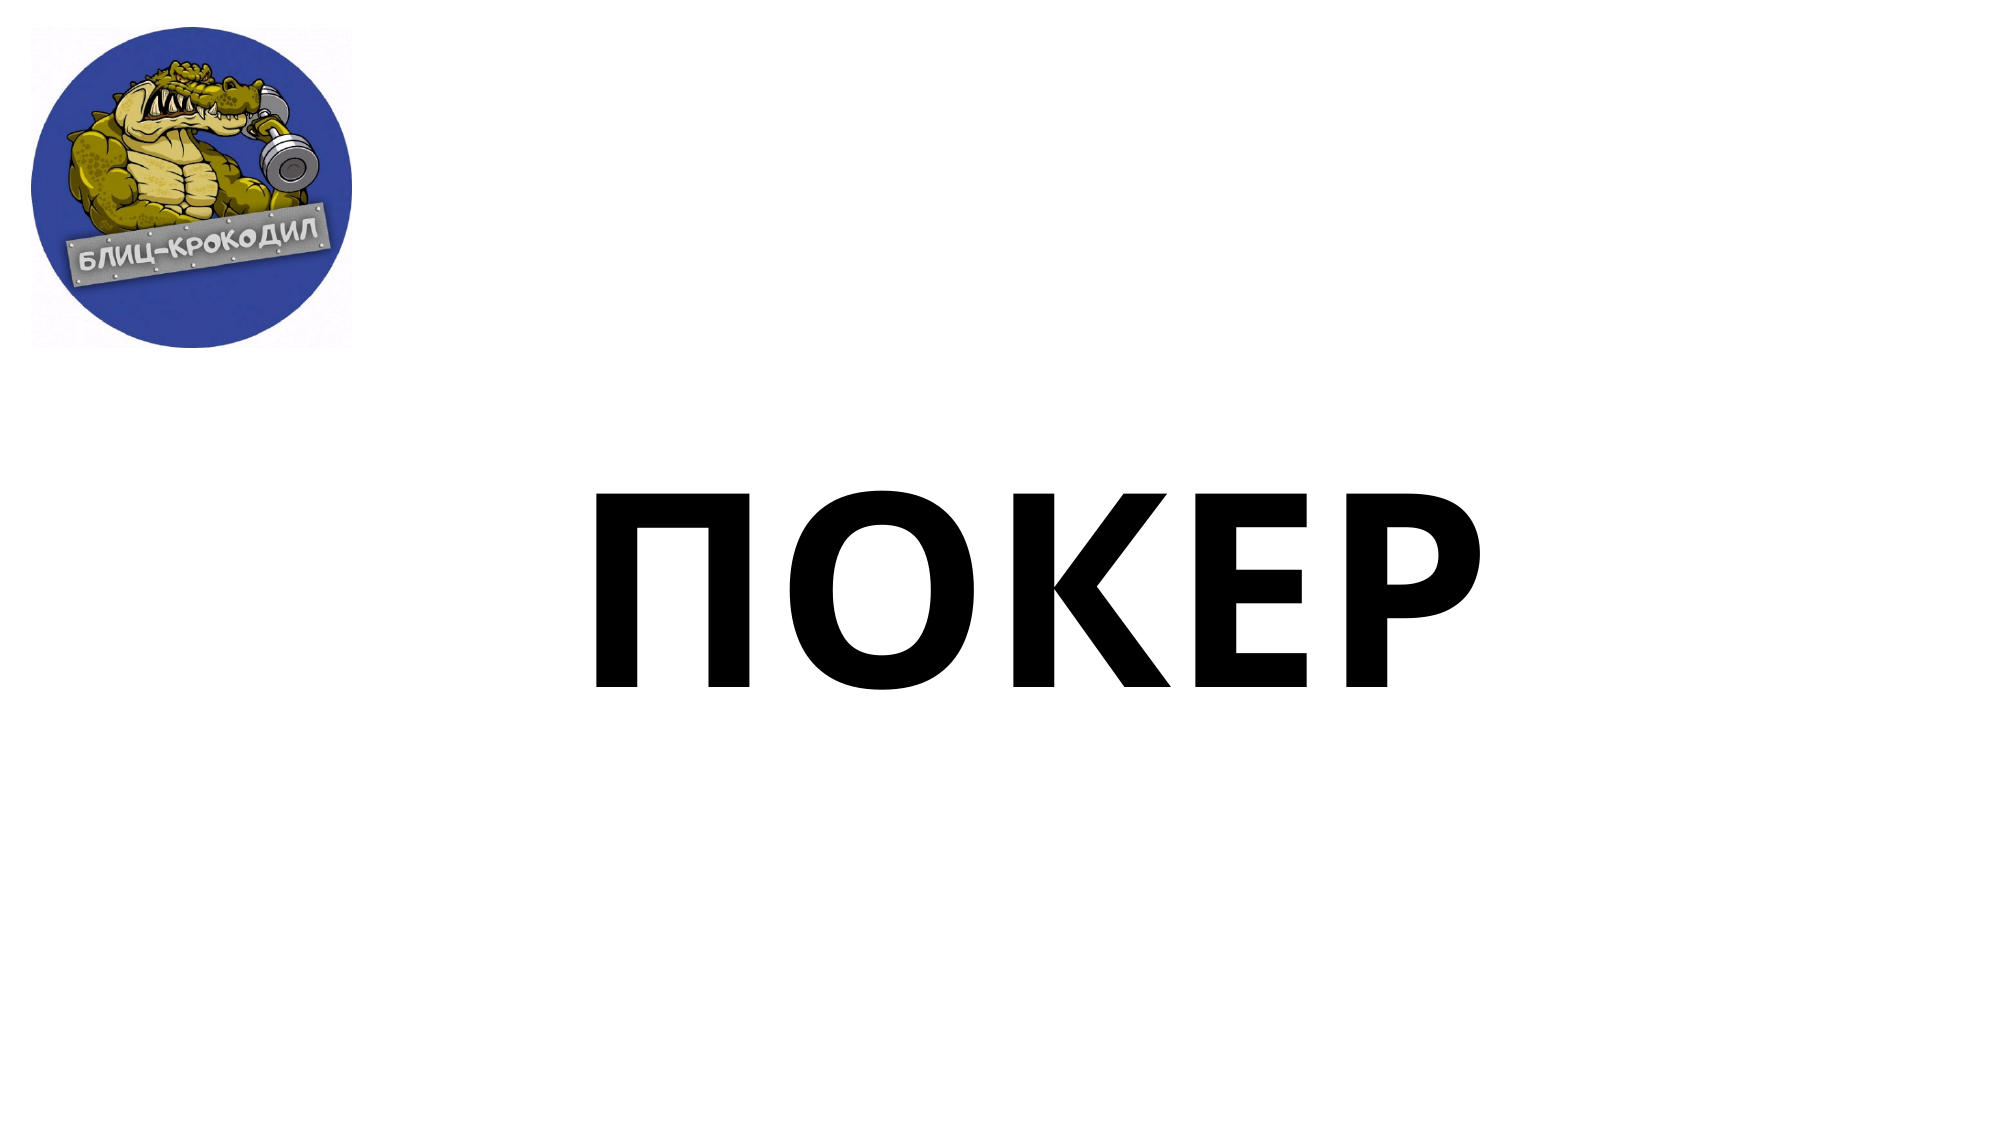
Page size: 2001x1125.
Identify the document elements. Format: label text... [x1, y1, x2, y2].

title ПОКЕР [282, 361, 1783, 754]
picture [31, 27, 352, 348]
